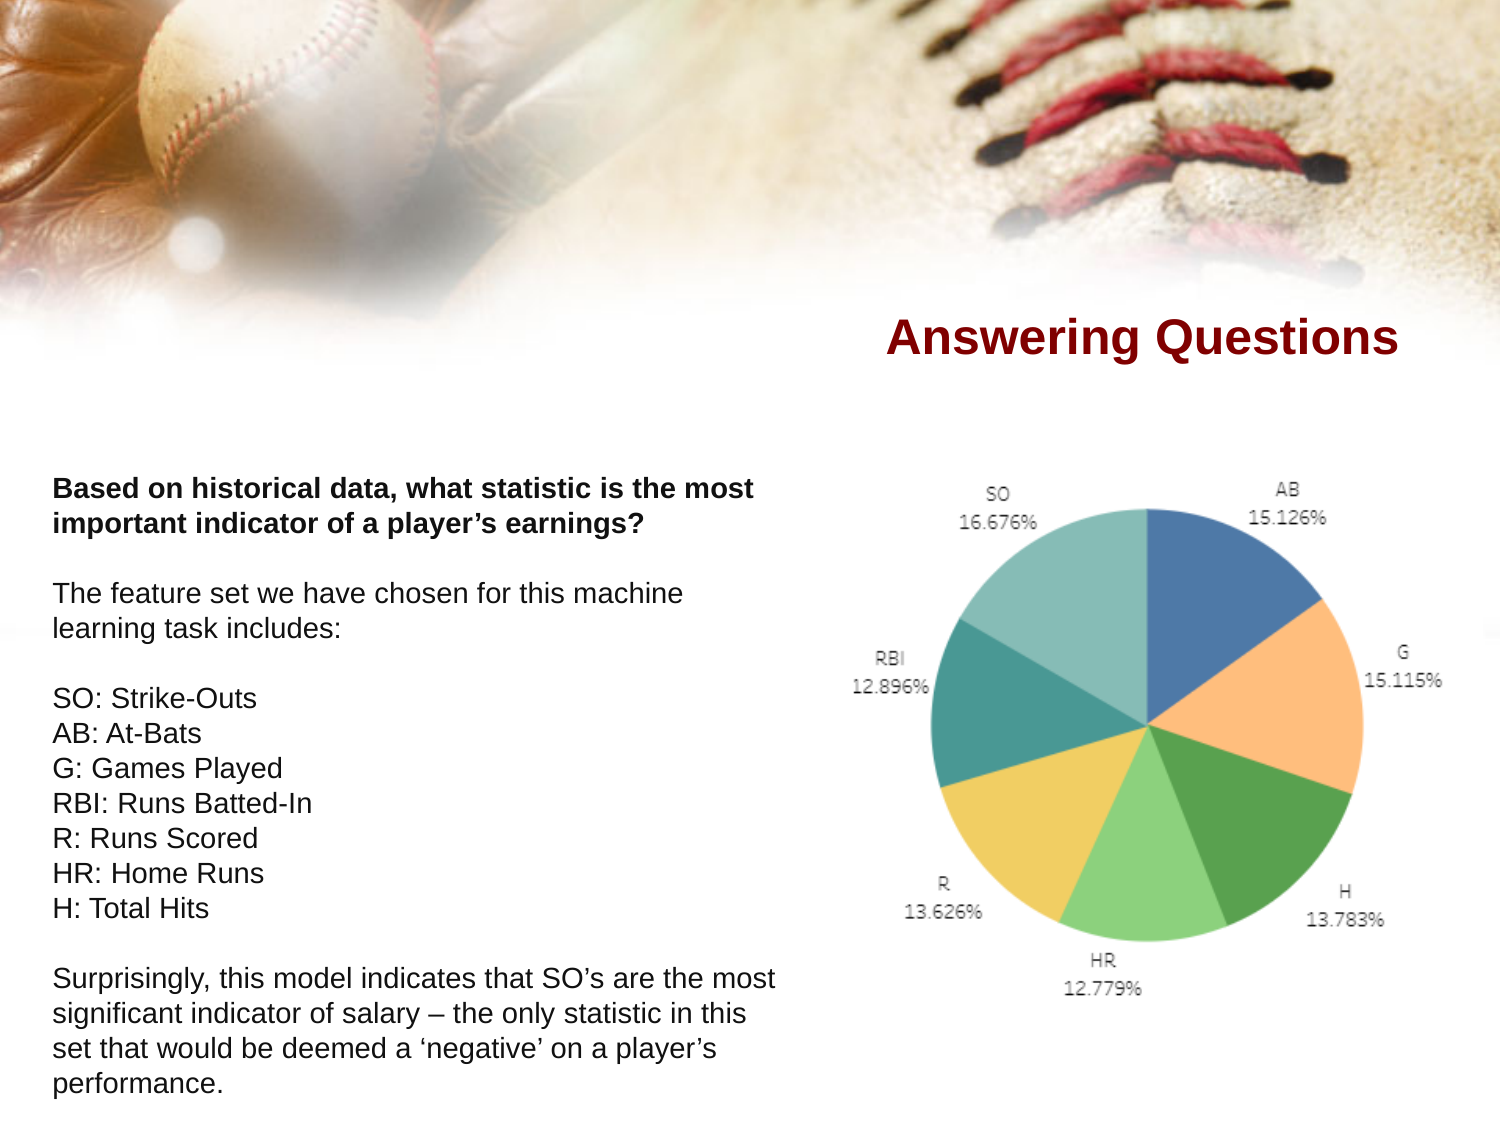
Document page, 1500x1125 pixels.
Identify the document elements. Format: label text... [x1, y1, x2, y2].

picture [0, 0, 1500, 1125]
title Answering Questions [351, 281, 1415, 389]
text_box Based on historical data, what statistic is the most important indicator of a player’s earnings? The feature set we have chosen for this machine learning task includes: SO: Strike-Outs AB: At-Bats G: Games Played RBI: Runs Batted-In R: Runs Scored HR: Home Runs H: Total Hits Surprisingly, this model indicates that SO’s are the most significant indicator of salary – the only statistic in this set that would be deemed a ‘negative’ on a player’s performance. [37, 462, 792, 1107]
